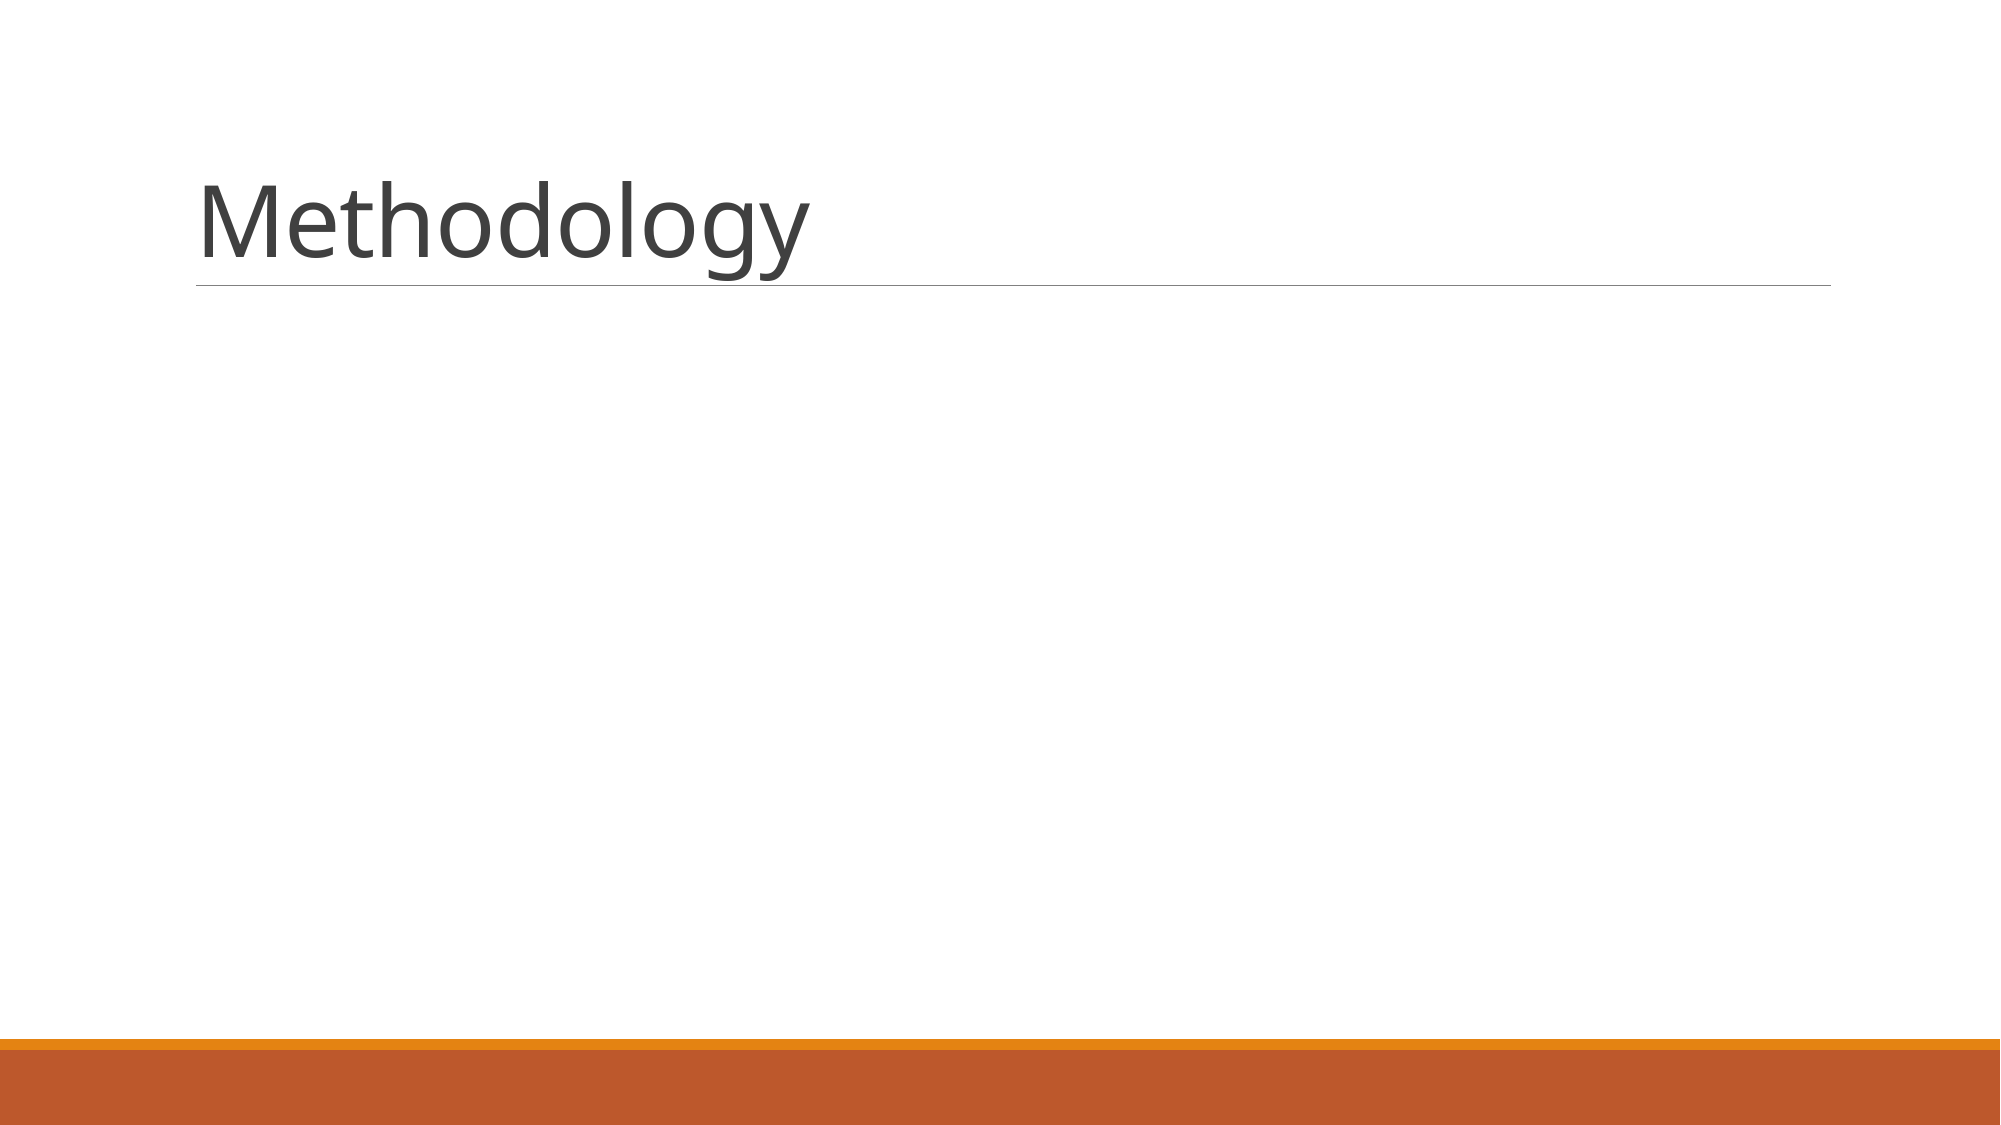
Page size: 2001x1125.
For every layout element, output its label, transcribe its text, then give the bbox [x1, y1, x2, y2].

title Methodology [180, 47, 1830, 285]
